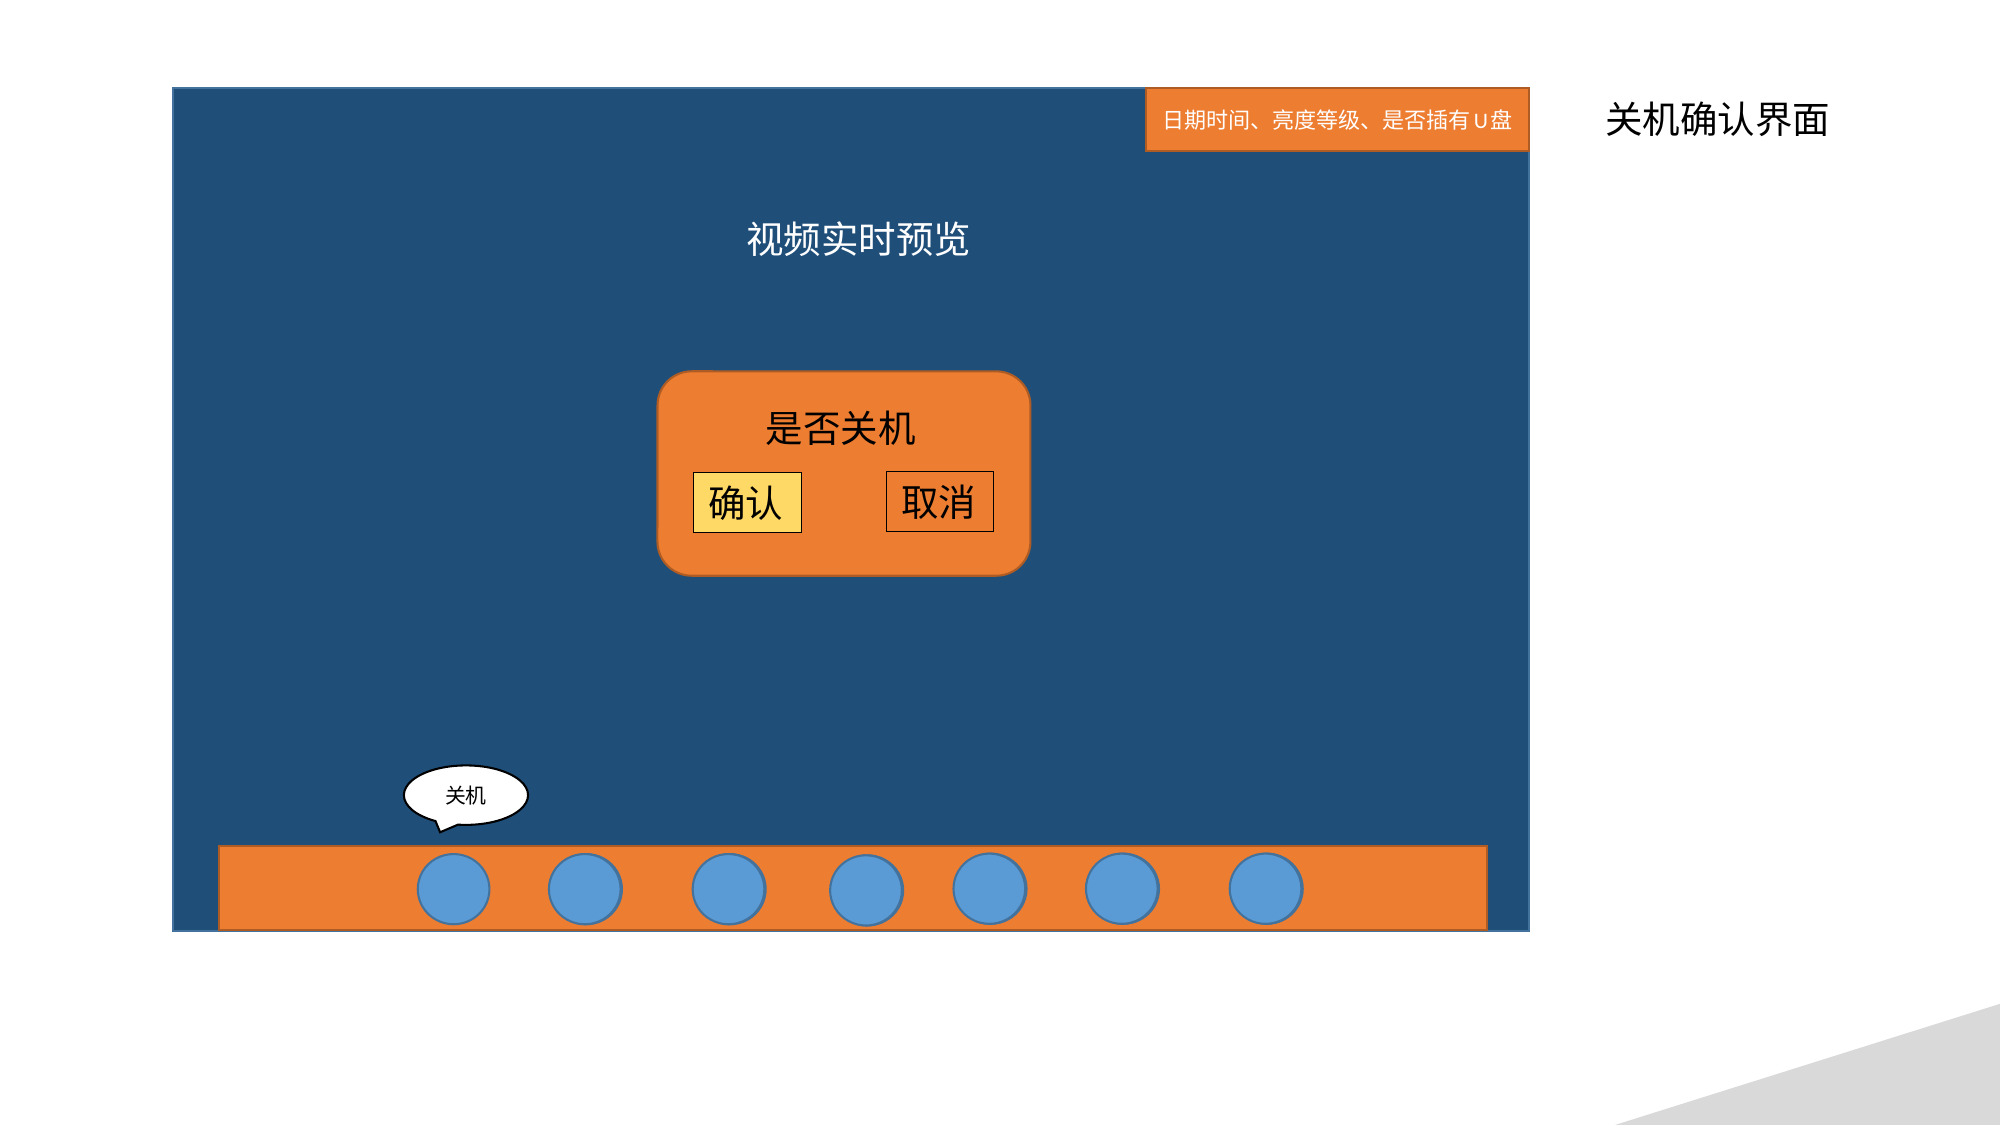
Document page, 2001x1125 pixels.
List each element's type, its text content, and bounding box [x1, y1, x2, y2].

text_box 关机确认界面 [1590, 88, 1900, 148]
text_box [172, 87, 1530, 932]
text_box [829, 854, 903, 927]
text_box [416, 853, 491, 926]
text_box [691, 853, 766, 926]
text_box [952, 852, 1027, 925]
text_box 视频实时预览 [731, 208, 1004, 269]
text_box [218, 845, 1488, 931]
text_box [1084, 852, 1159, 925]
text_box [1228, 852, 1303, 925]
text_box [547, 853, 622, 926]
text_box 是否关机 [751, 397, 937, 457]
text_box 关机 [402, 764, 530, 834]
text_box 确认 [693, 472, 802, 533]
text_box [656, 370, 1032, 577]
text_box [1614, 1002, 2000, 1125]
text_box 日期时间、亮度等级、是否插有U盘 [1145, 87, 1530, 152]
text_box 取消 [886, 471, 994, 532]
